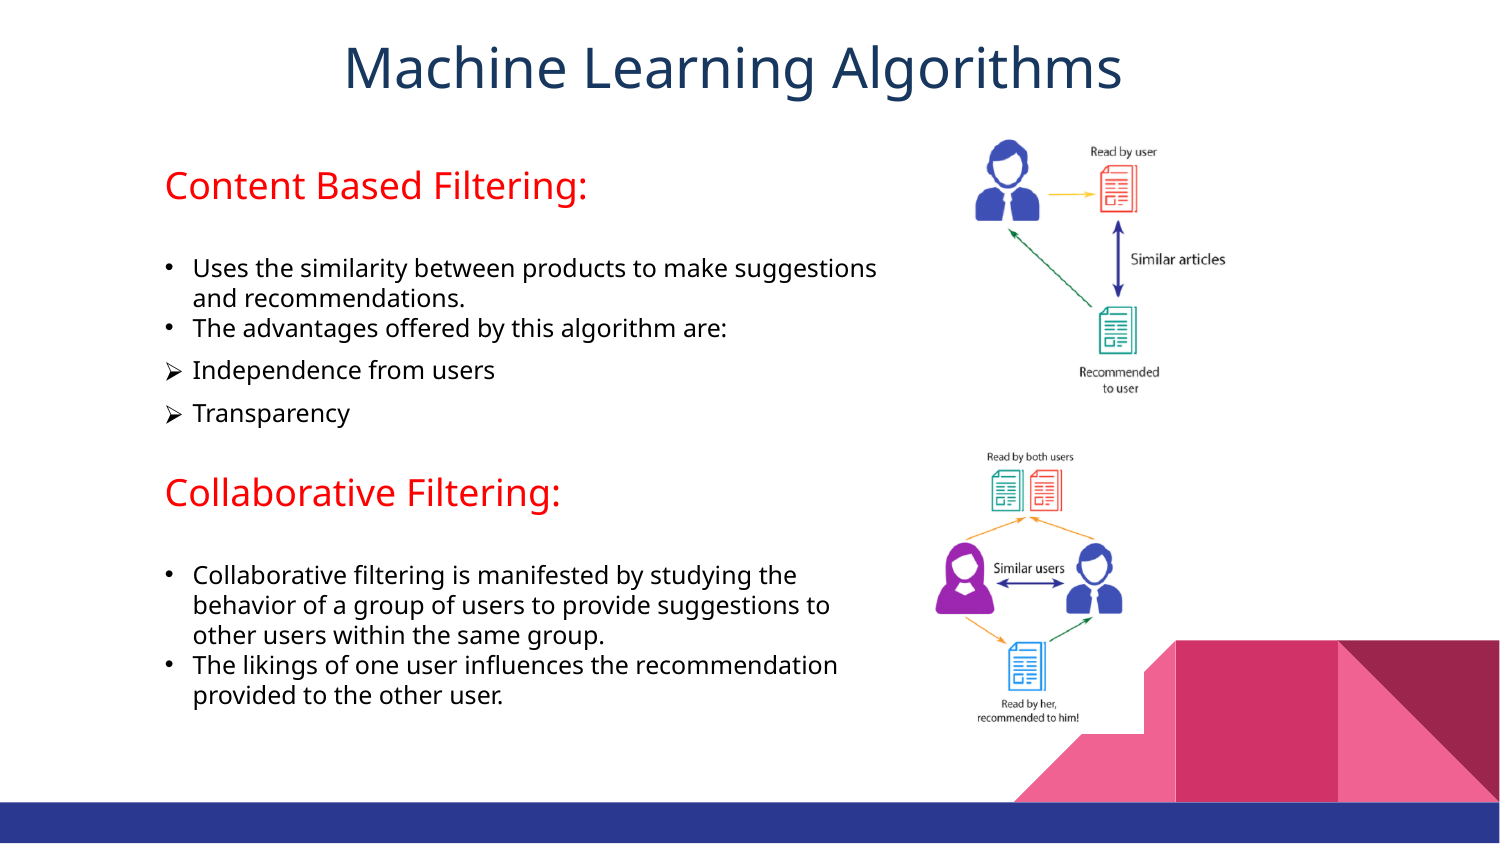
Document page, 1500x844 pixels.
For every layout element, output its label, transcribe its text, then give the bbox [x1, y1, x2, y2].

text_box Content Based Filtering: Uses the similarity between products to make suggestions and recommendations. The advantages offered by this algorithm are: Independence from users Transparency Collaborative Filtering: Collaborative filtering is manifested by studying the behavior of a group of users to provide suggestions to other users within the same group. The likings of one user influences the recommendation provided to the other user. [149, 154, 914, 747]
picture [967, 129, 1236, 399]
picture [913, 444, 1144, 734]
text_box Machine Learning Algorithms [45, 29, 1419, 103]
